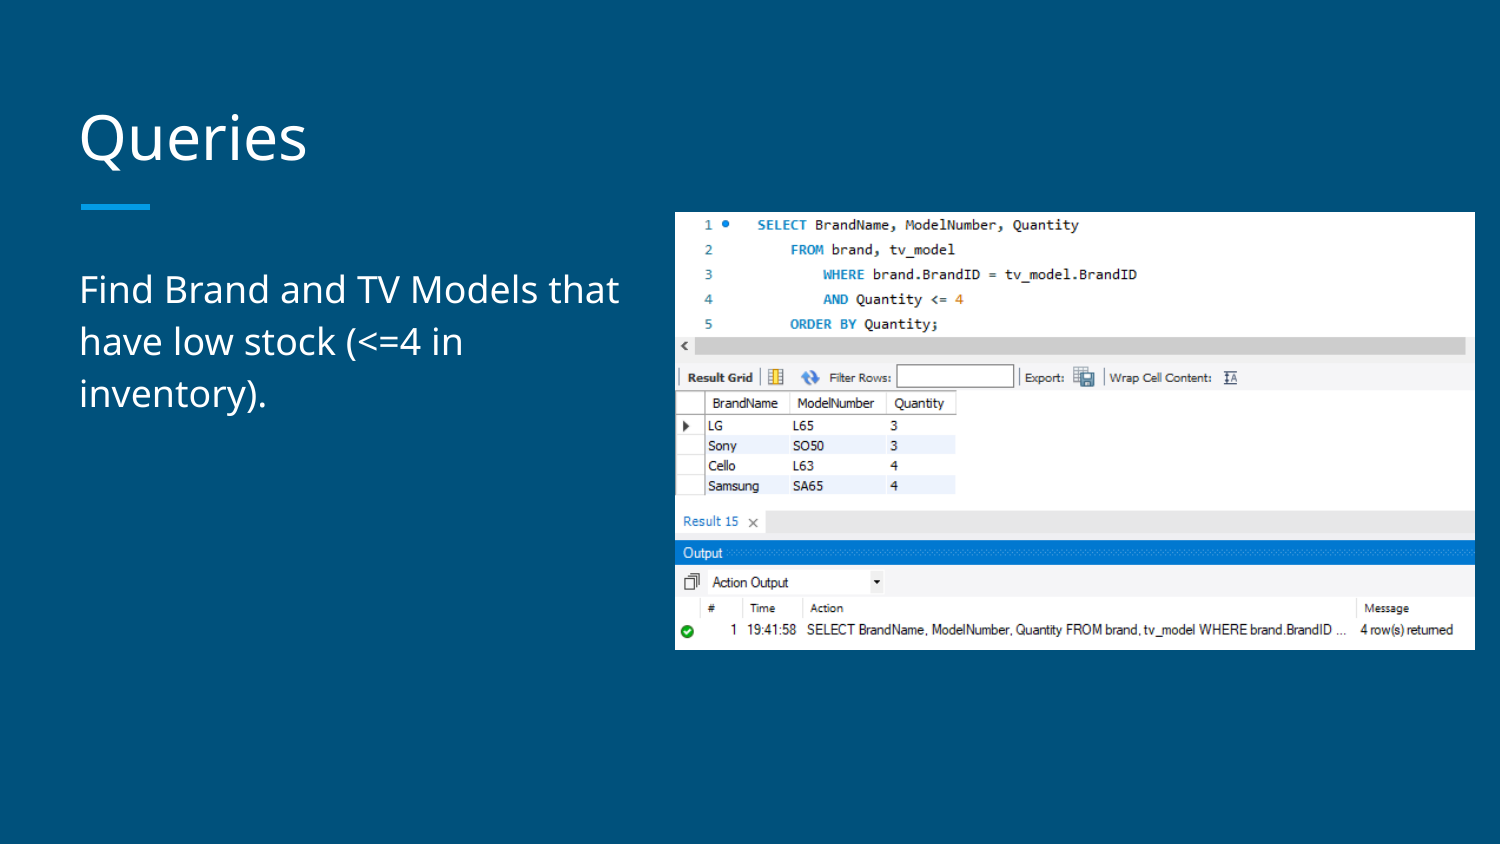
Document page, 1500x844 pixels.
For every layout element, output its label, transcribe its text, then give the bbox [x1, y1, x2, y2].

title Queries [63, 75, 1437, 188]
list Find Brand and TV Models that have low stock (<=4 in inventory). [63, 244, 651, 750]
picture [676, 213, 1474, 649]
